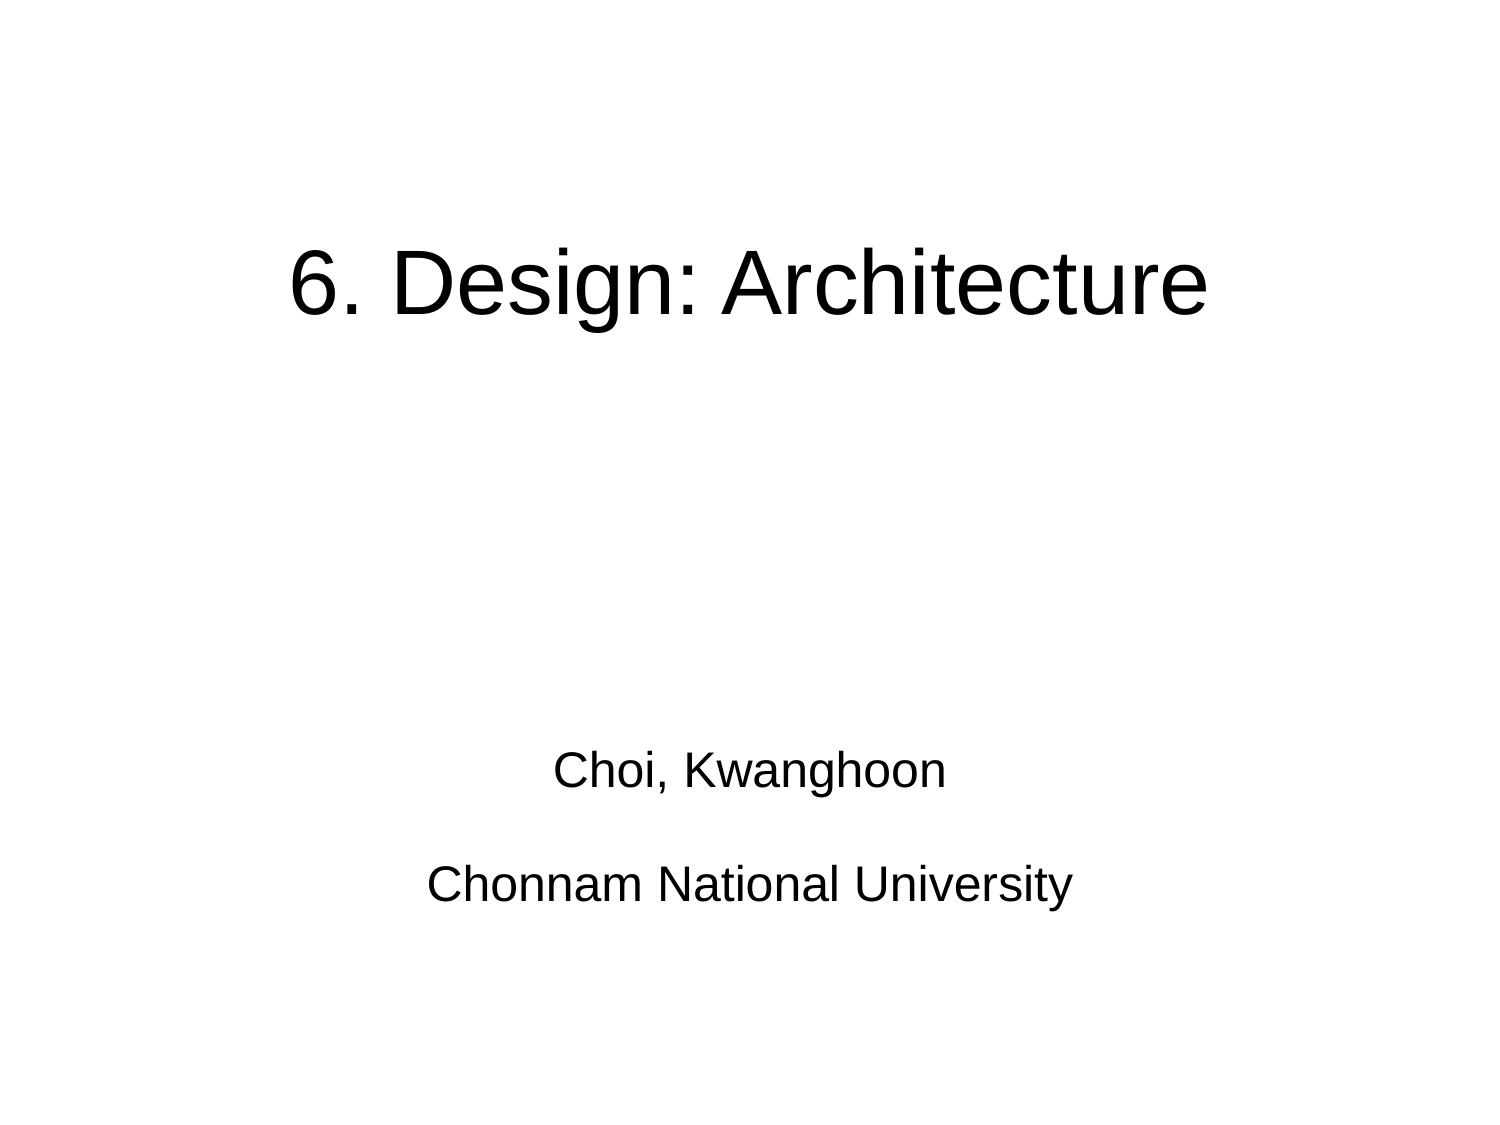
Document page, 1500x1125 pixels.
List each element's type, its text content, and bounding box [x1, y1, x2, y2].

subtitle Choi, Kwanghoon Chonnam National University [112, 680, 1388, 976]
title 6. Design: Architecture [112, 184, 1388, 386]
